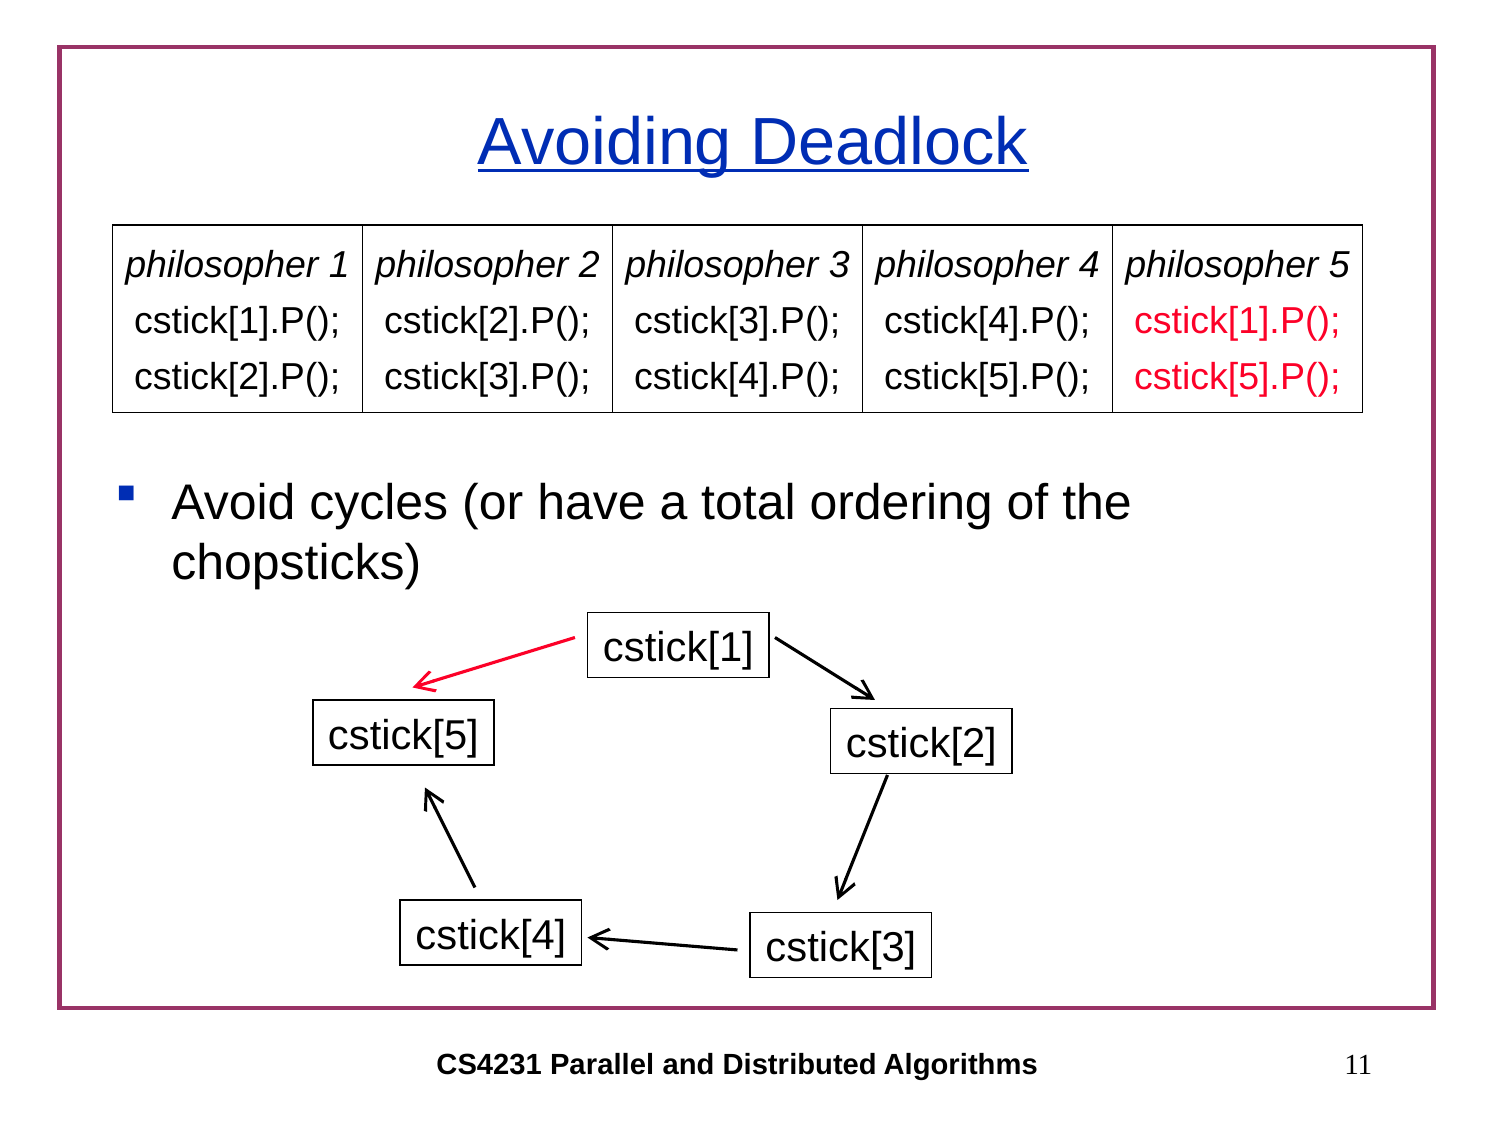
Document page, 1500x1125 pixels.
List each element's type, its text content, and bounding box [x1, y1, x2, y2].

text_box philosopher 5 cstick[1].P(); cstick[5].P(); [1112, 224, 1363, 413]
text_box philosopher 2 cstick[2].P(); cstick[3].P(); [362, 224, 612, 413]
text_box cstick[1] [587, 612, 770, 678]
text_box cstick[5] [312, 699, 495, 766]
title Avoiding Deadlock [115, 69, 1392, 207]
footer CS4231 Parallel and Distributed Algorithms [212, 1024, 1074, 1101]
text_box [424, 787, 476, 888]
text_box [774, 637, 875, 700]
list Avoid cycles (or have a total ordering of the chopsticks) [99, 462, 1375, 613]
text_box [587, 928, 738, 951]
slide_number 11 [1074, 1024, 1388, 1101]
text_box cstick[4] [400, 900, 582, 966]
text_box philosopher 4 cstick[4].P(); cstick[5].P(); [862, 224, 1112, 413]
text_box philosopher 3 cstick[3].P(); cstick[4].P(); [612, 224, 862, 413]
text_box cstick[3] [750, 912, 932, 978]
text_box [835, 774, 888, 901]
text_box [412, 637, 575, 692]
text_box philosopher 1 cstick[1].P(); cstick[2].P(); [112, 224, 362, 413]
text_box cstick[2] [830, 708, 1013, 774]
